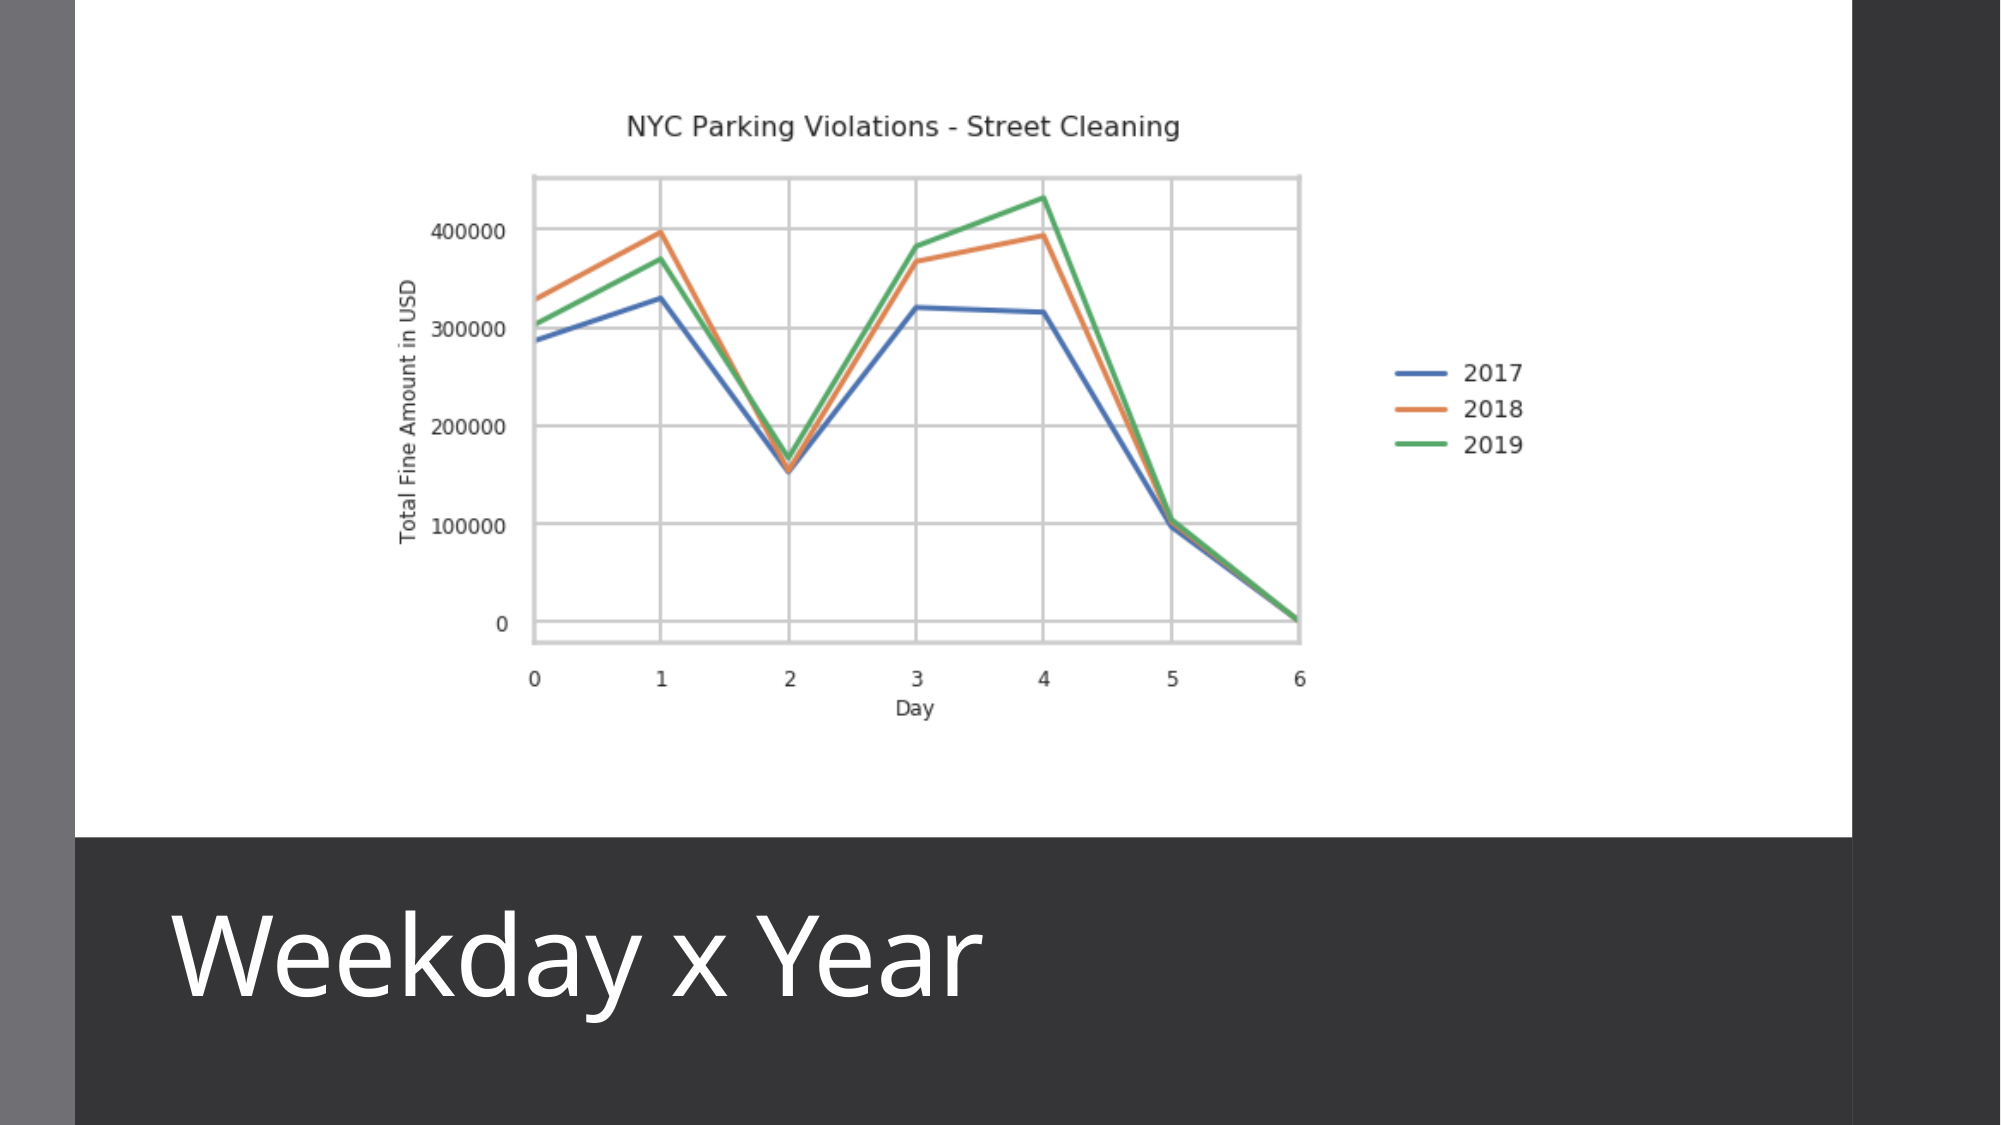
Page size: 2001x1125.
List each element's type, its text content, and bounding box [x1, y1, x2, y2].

title Weekday x Year [154, 849, 1821, 1027]
text_box [1851, 0, 2000, 1125]
text_box [76, 0, 1851, 836]
text_box [0, 0, 76, 1125]
picture [388, 104, 1546, 733]
text_box [76, 836, 1851, 1125]
